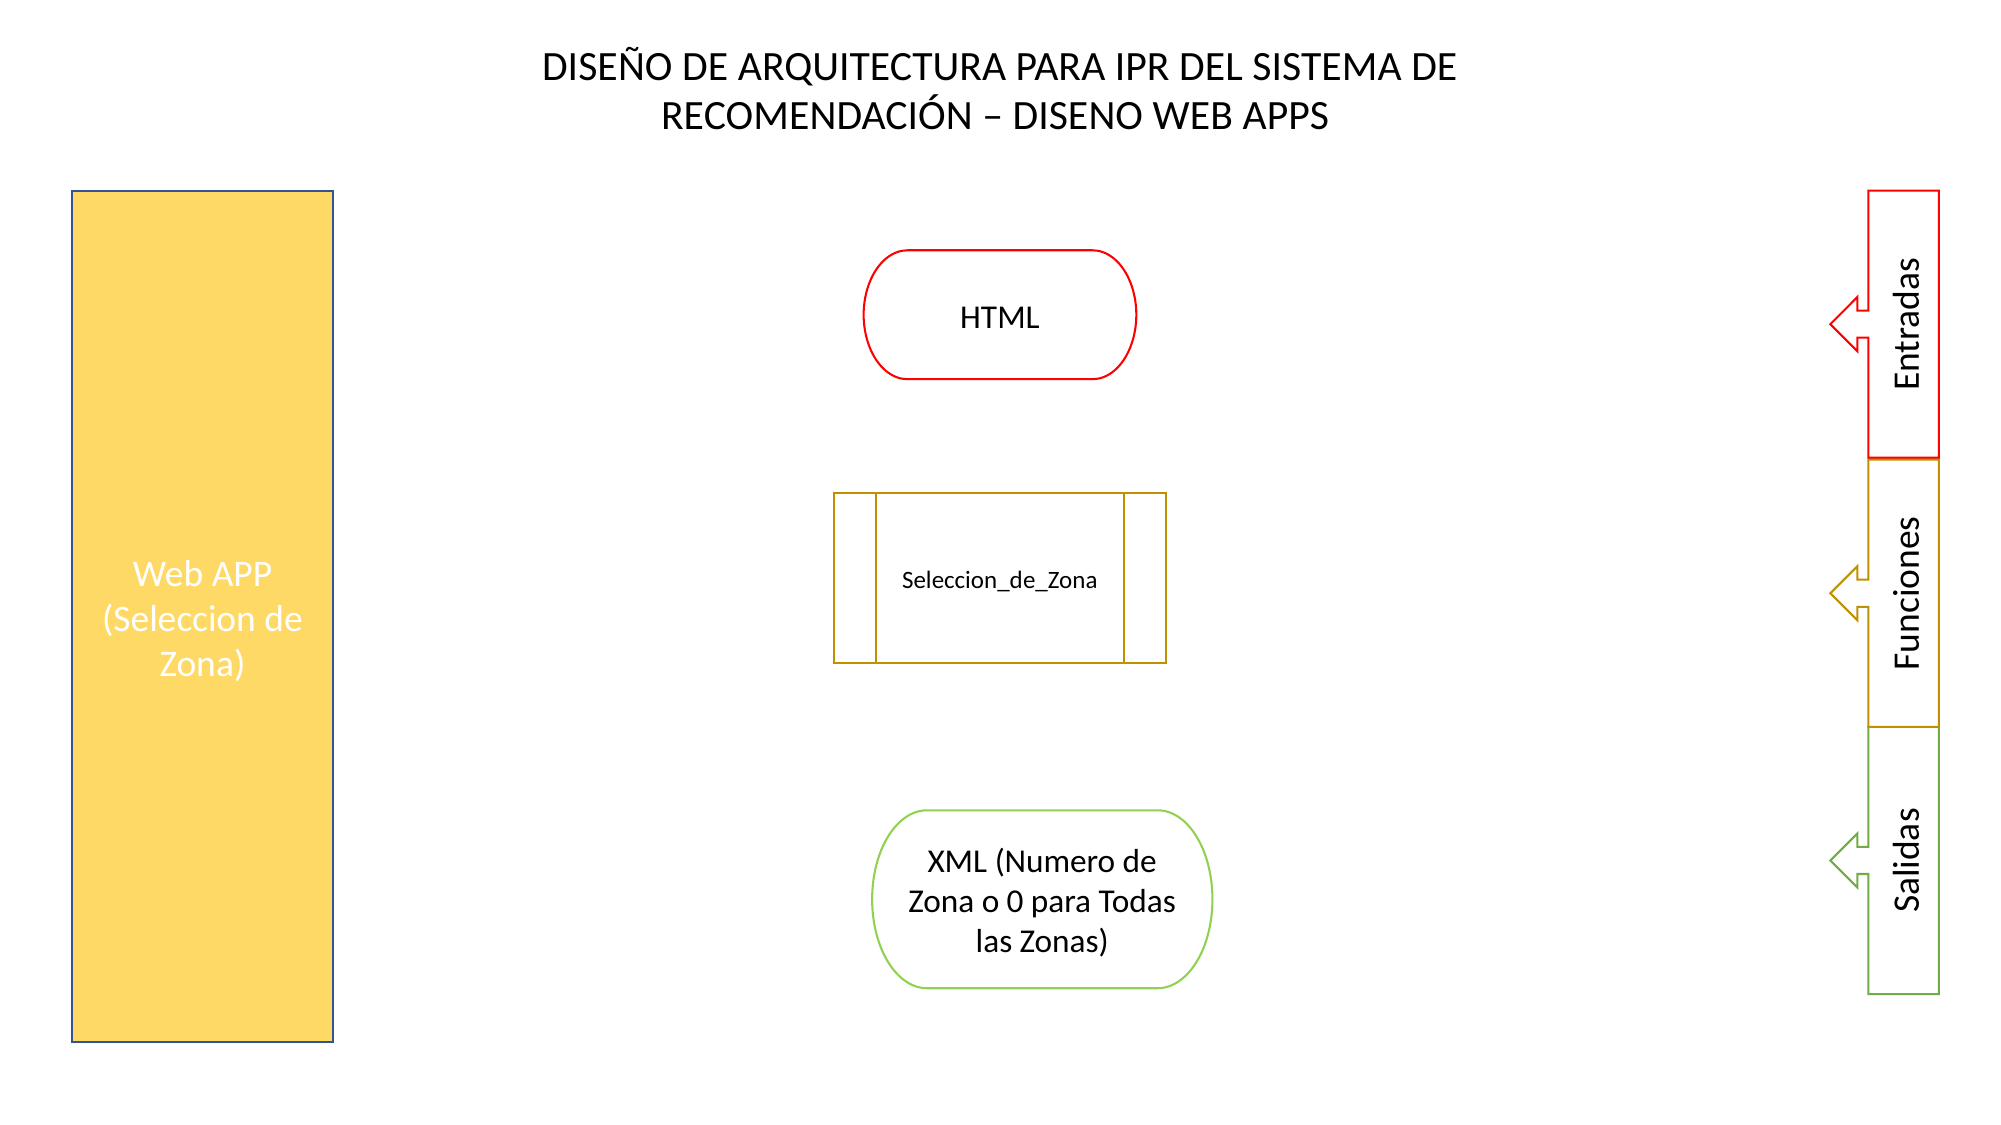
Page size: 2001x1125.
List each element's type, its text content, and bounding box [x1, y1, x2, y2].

text_box Seleccion_de_Zona [833, 492, 1167, 664]
text_box DISEÑO DE ARQUITECTURA PARA IPR DEL SISTEMA DE RECOMENDACIÓN – DISENO WEB APPS [451, 30, 1549, 146]
text_box Web APP (Seleccion de Zona) [71, 190, 334, 1043]
text_box XML (Numero de Zona o 0 para Todas las Zonas) [871, 809, 1214, 990]
text_box Entradas [1828, 189, 1940, 458]
text_box Funciones [1828, 458, 1940, 728]
text_box HTML [862, 249, 1138, 381]
text_box Salidas [1828, 728, 1940, 996]
